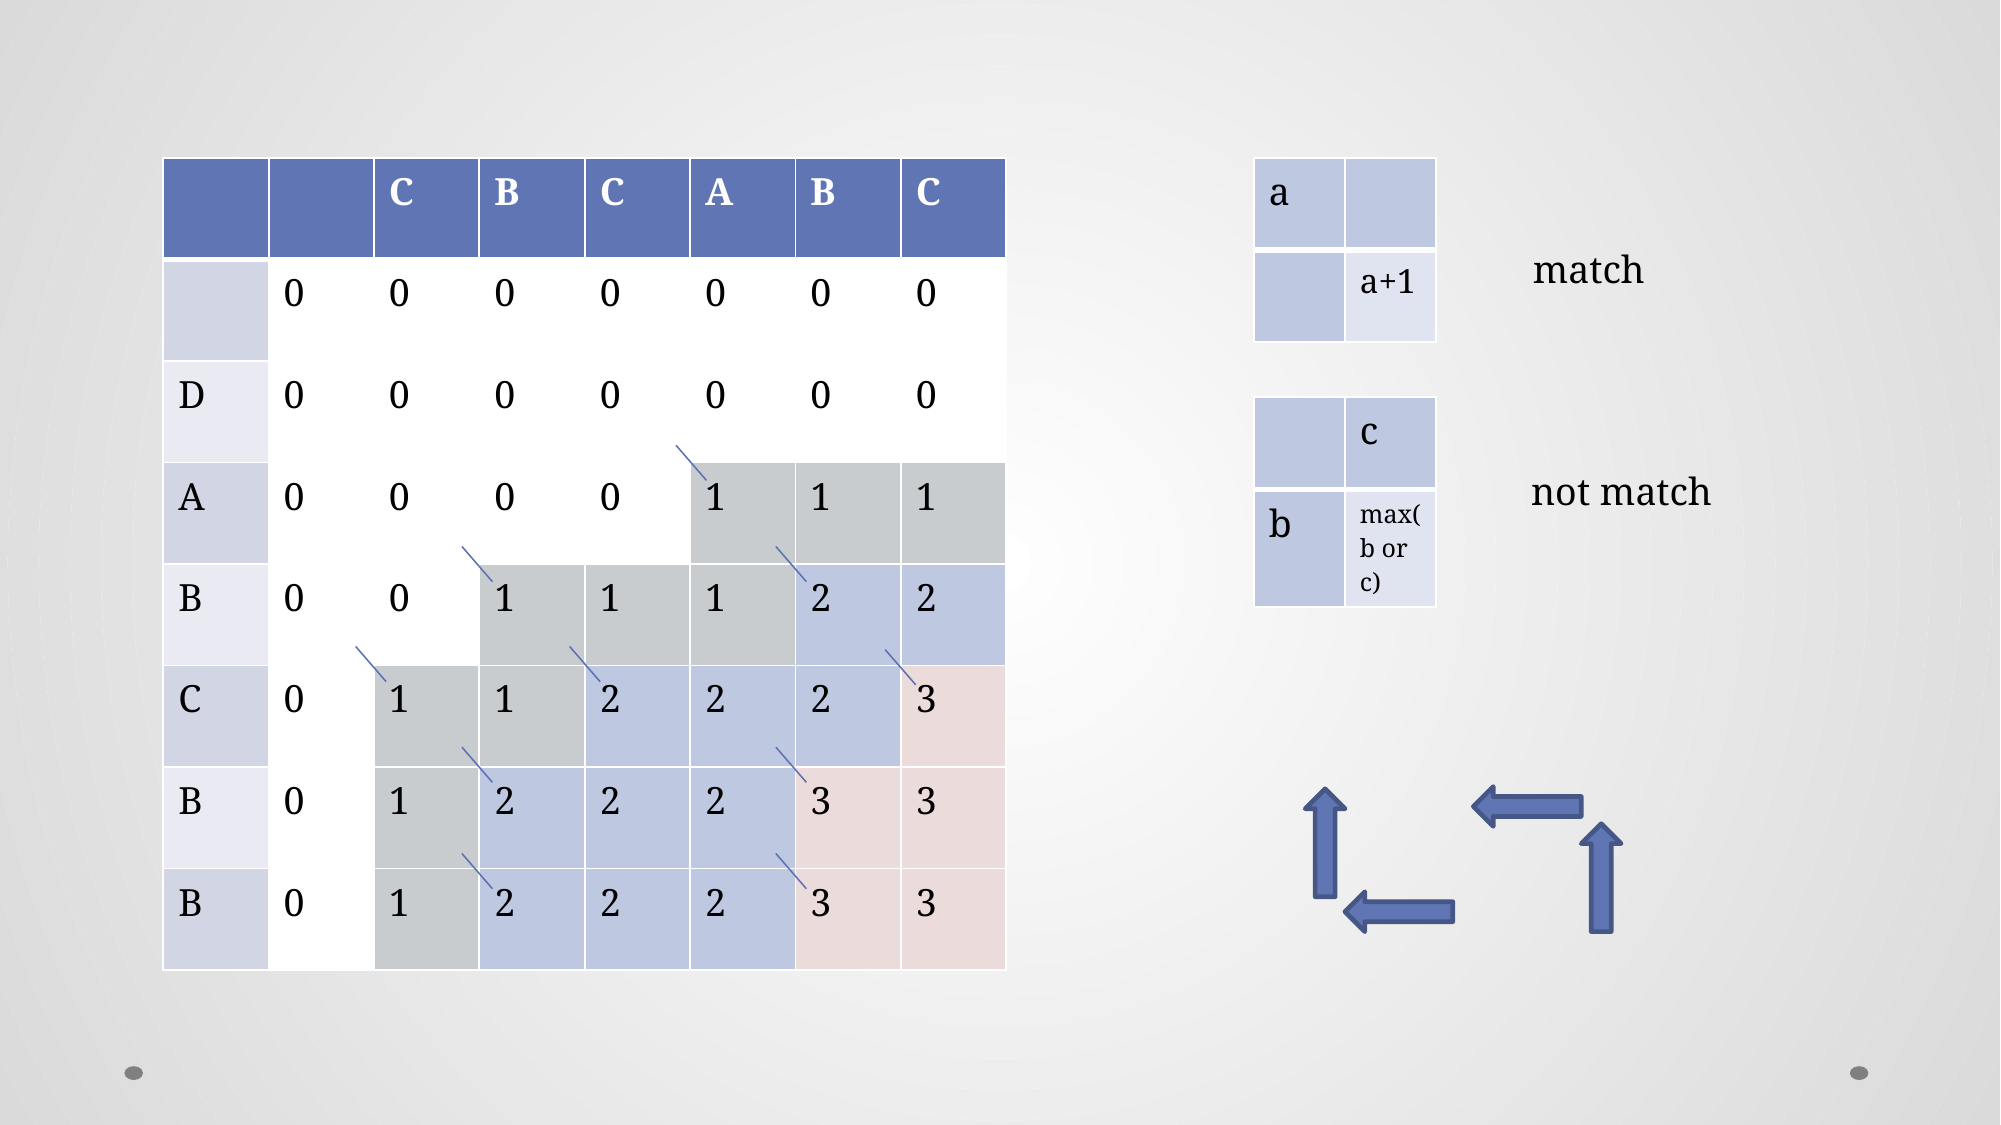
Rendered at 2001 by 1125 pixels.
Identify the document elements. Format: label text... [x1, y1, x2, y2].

table_cell 0 [480, 362, 584, 462]
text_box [461, 546, 493, 582]
table_cell 0 [375, 565, 478, 665]
table_cell A [164, 463, 268, 563]
table_cell C [164, 666, 268, 766]
table_cell 0 [691, 362, 795, 462]
table_cell 0 [586, 463, 689, 563]
table_cell 1 [375, 768, 478, 868]
table_cell B [164, 565, 268, 665]
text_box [884, 649, 916, 686]
table_header a [1255, 159, 1344, 247]
text_box [1303, 786, 1348, 900]
table_cell 2 [691, 869, 795, 969]
table_cell 1 [375, 869, 478, 969]
table_cell 2 [902, 565, 1005, 665]
table_cell 0 [796, 262, 900, 360]
table_cell D [164, 362, 268, 462]
table_cell 1 [691, 463, 795, 563]
table_cell 1 [480, 666, 584, 766]
table_cell 2 [586, 666, 689, 766]
table_cell b [1255, 492, 1344, 606]
table_cell [1255, 253, 1344, 341]
text_box [1342, 889, 1456, 934]
table_cell max(b or c) [1346, 492, 1435, 606]
table_cell 0 [375, 262, 478, 360]
table_cell 3 [902, 666, 1005, 766]
table_header A [691, 159, 795, 257]
table_cell 1 [796, 463, 900, 563]
table_header B [796, 159, 900, 257]
table_cell 0 [902, 362, 1005, 462]
table_cell 0 [270, 666, 373, 766]
table_cell 2 [480, 768, 584, 868]
table_cell 1 [691, 565, 795, 665]
table_cell 2 [796, 565, 900, 665]
table_header C [902, 159, 1005, 257]
table_cell 0 [270, 565, 373, 665]
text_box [675, 445, 707, 481]
table_header [270, 159, 373, 257]
text_box not match [1516, 460, 1727, 521]
table_cell 0 [480, 262, 584, 360]
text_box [775, 746, 807, 783]
table_cell 0 [375, 463, 478, 563]
table_cell 2 [586, 869, 689, 969]
table_cell 3 [902, 869, 1005, 969]
table_cell 0 [270, 869, 373, 969]
table_cell 0 [586, 262, 689, 360]
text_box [775, 546, 807, 582]
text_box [569, 646, 601, 682]
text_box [461, 746, 493, 783]
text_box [775, 853, 807, 889]
table_cell 0 [375, 362, 478, 462]
table_cell 2 [480, 869, 584, 969]
table_header [1346, 159, 1435, 247]
table_cell 1 [586, 565, 689, 665]
table_cell 0 [480, 463, 584, 563]
table_cell 0 [691, 262, 795, 360]
table_cell 2 [691, 768, 795, 868]
table_cell 1 [902, 463, 1005, 563]
table_cell 0 [796, 362, 900, 462]
table_cell 2 [691, 666, 795, 766]
table_header [164, 159, 268, 257]
table_cell 1 [480, 565, 584, 665]
table_cell 3 [796, 869, 900, 969]
table_header c [1346, 398, 1435, 487]
text_box match [1518, 238, 1660, 299]
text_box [461, 853, 493, 889]
table_cell 0 [270, 262, 373, 360]
table_cell B [164, 768, 268, 868]
table_cell B [164, 869, 268, 969]
table_cell 0 [270, 463, 373, 563]
table_cell 3 [796, 768, 900, 868]
table_header C [586, 159, 689, 257]
table_cell 0 [586, 362, 689, 462]
table_header B [480, 159, 584, 257]
table_cell 0 [270, 768, 373, 868]
table_cell 2 [586, 768, 689, 868]
table_header [1255, 398, 1344, 487]
table_header C [375, 159, 478, 257]
table_cell [164, 262, 268, 360]
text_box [355, 646, 387, 682]
table_cell 0 [902, 262, 1005, 360]
table_cell 3 [902, 768, 1005, 868]
table_cell 1 [375, 666, 478, 766]
text_box [1579, 821, 1624, 934]
table_cell 2 [796, 666, 900, 766]
table_cell a+1 [1346, 253, 1435, 341]
text_box [1471, 784, 1584, 829]
table_cell 0 [270, 362, 373, 462]
